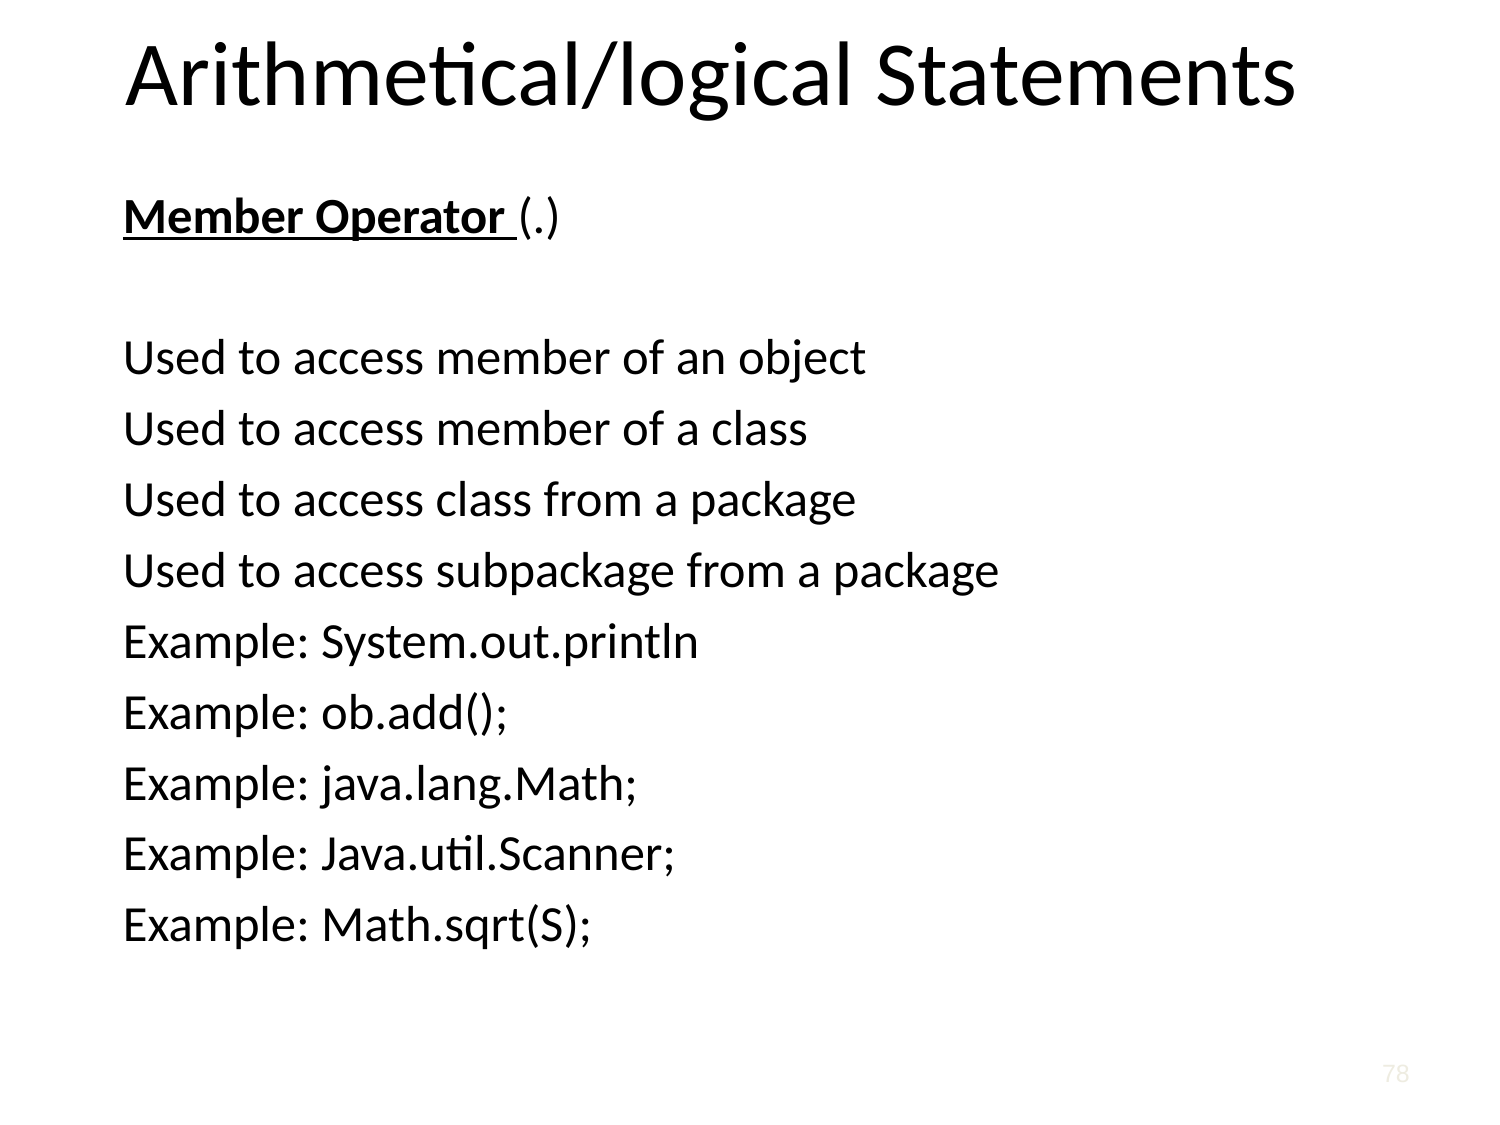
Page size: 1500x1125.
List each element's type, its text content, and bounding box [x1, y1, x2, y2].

slide_number 78 [1074, 1042, 1425, 1103]
title Arithmetical/logical Statements [37, 0, 1388, 138]
list Member Operator (.) Used to access member of an object Used to access member of a class Used to access class from a package Used to access subpackage from a package Example: System.out.println Example: ob.add(); Example: java.lang.Math; Example: Java.util.Scanner; Example: Math.sqrt(S); [37, 174, 1475, 960]
